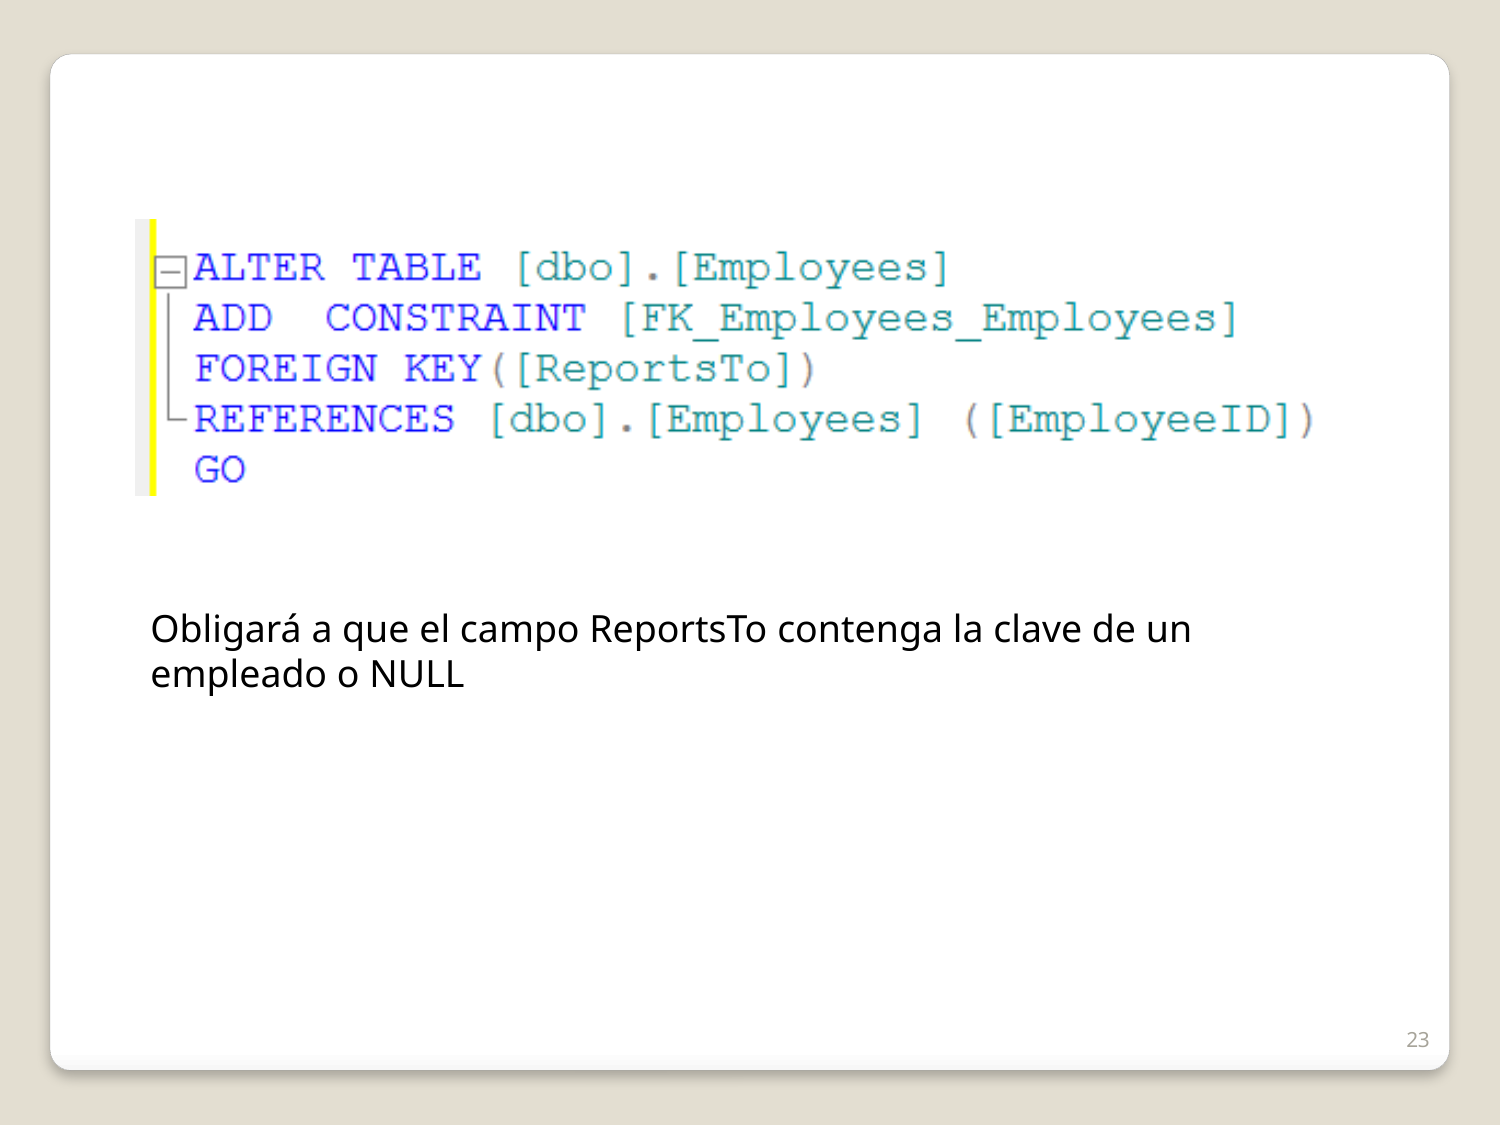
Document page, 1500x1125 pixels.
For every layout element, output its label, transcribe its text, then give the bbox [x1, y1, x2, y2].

picture [135, 219, 1399, 496]
text_box Obligará a que el campo ReportsTo contenga la clave de un empleado o NULL [135, 597, 1365, 703]
slide_number 23 [1369, 1002, 1445, 1063]
